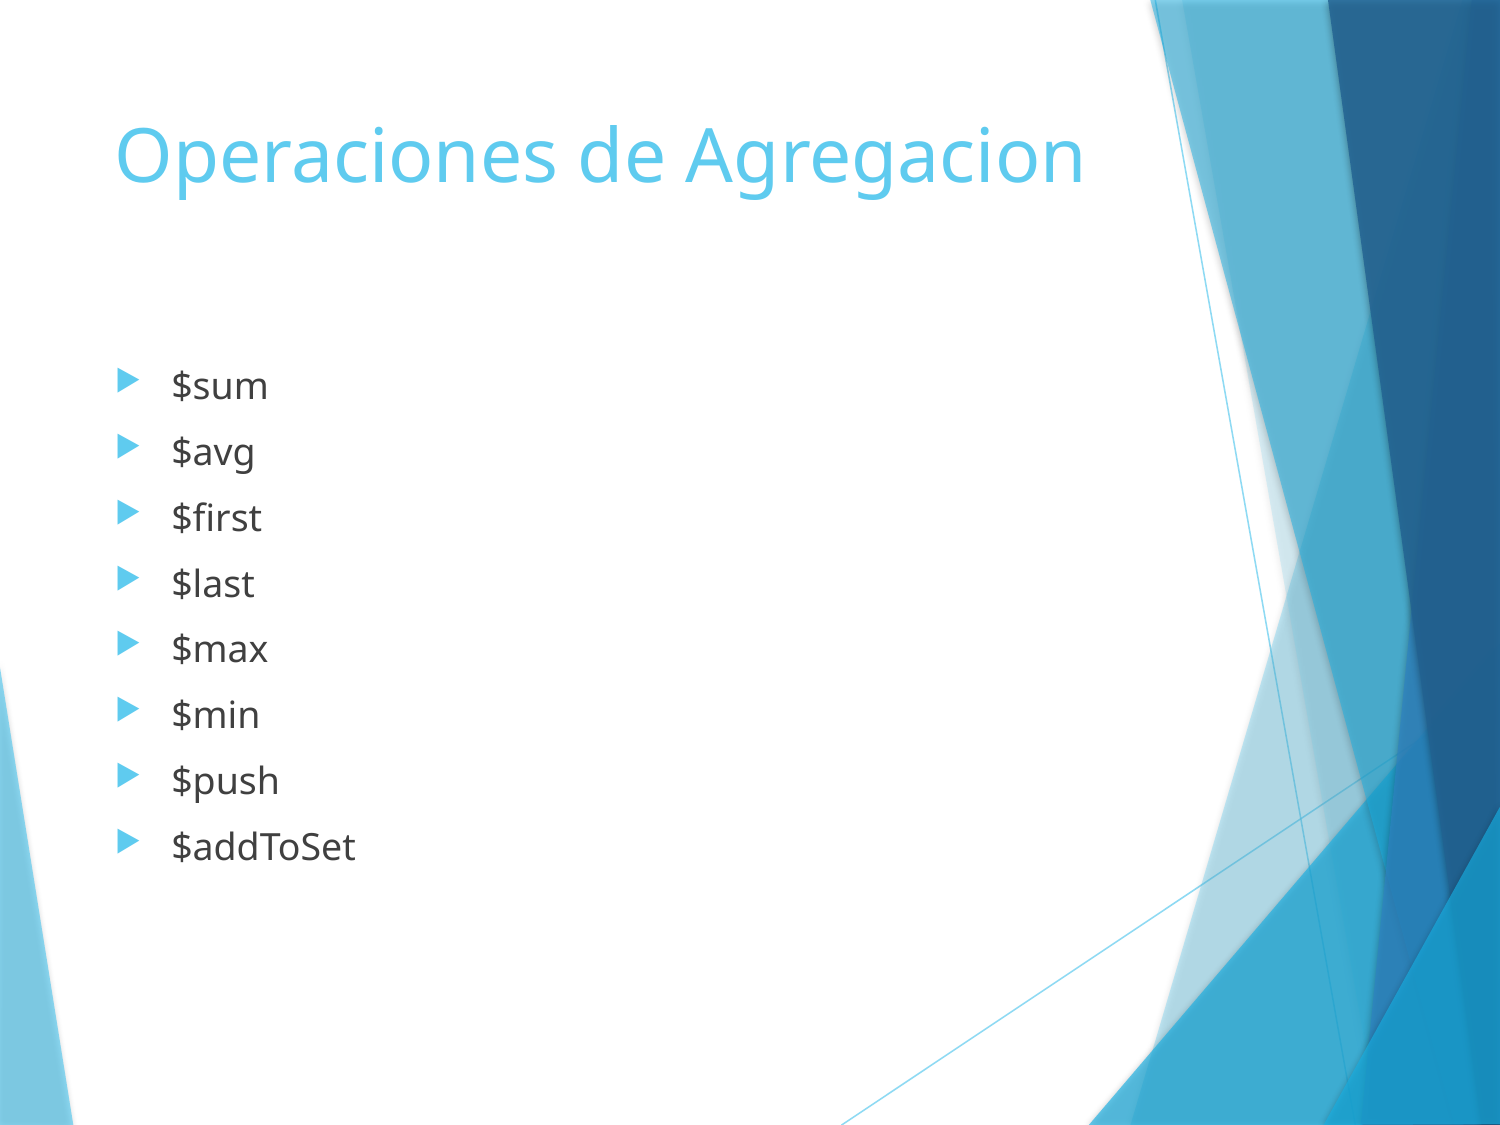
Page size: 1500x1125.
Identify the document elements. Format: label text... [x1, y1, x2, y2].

list $sum $avg $first $last $max $min $push $addToSet [99, 354, 1142, 992]
title Operaciones de Agregacion [99, 99, 1142, 317]
